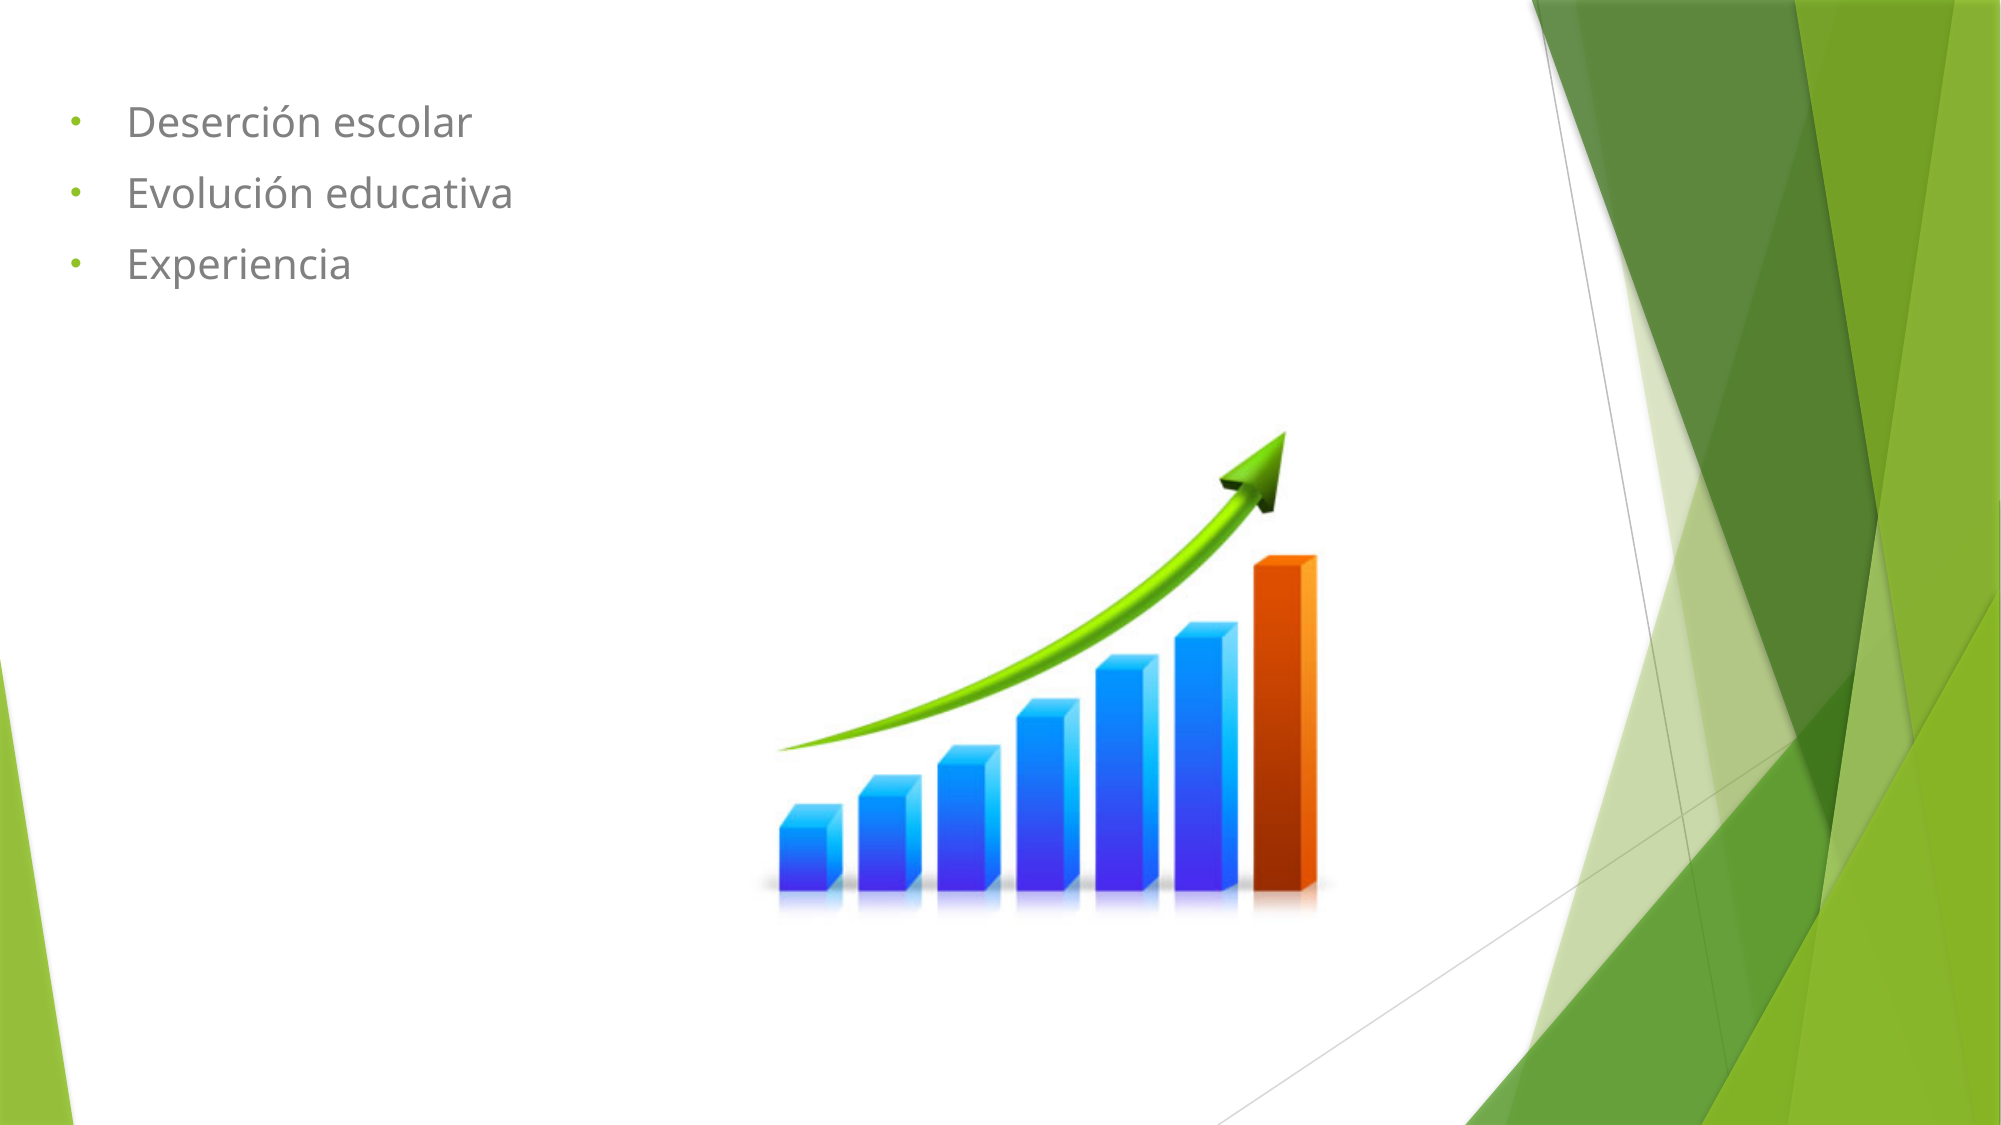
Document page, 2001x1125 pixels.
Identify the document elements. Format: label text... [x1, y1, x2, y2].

list Deserción escolar Evolución educativa Experiencia [55, 88, 1466, 618]
picture [699, 399, 1404, 929]
